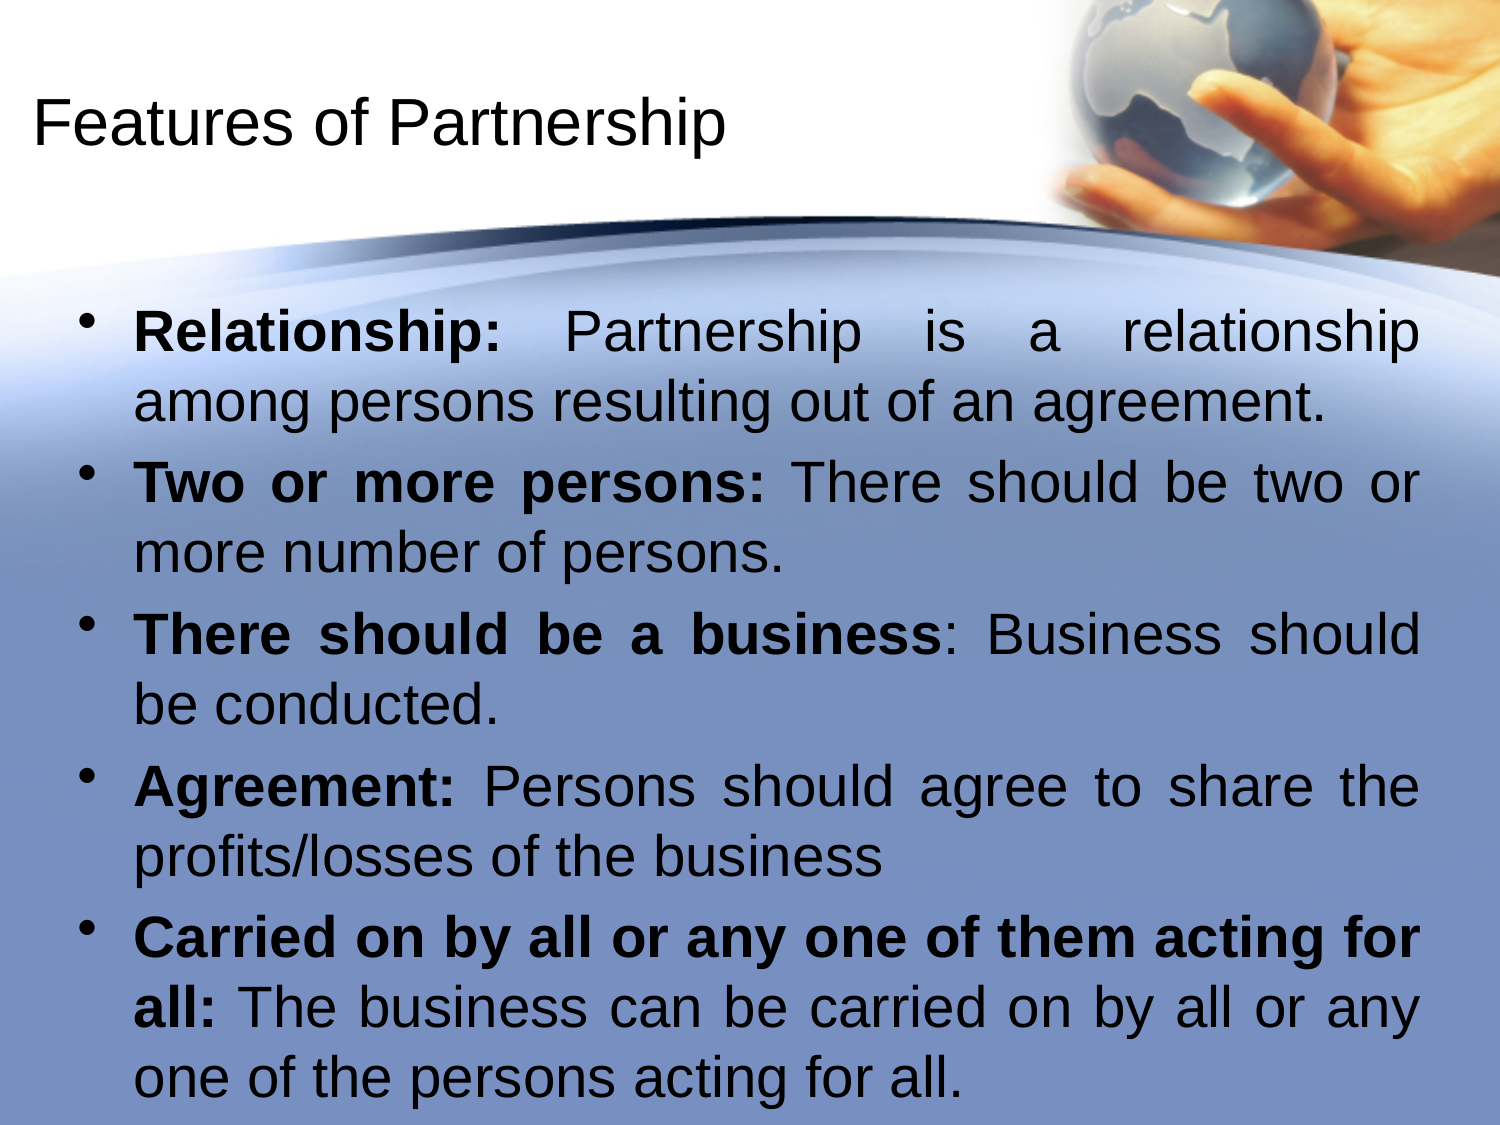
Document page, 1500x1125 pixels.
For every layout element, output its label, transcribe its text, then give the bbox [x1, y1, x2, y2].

title Features of Partnership [17, 24, 1068, 213]
list Relationship: Partnership is a relationship among persons resulting out of an agreement. Two or more persons: There should be two or more number of persons. There should be a business: Business should be conducted. Agreement: Persons should agree to share the profits/losses of the business Carried on by all or any one of them acting for all: The business can be carried on by all or any one of the persons acting for all. [62, 285, 1438, 1023]
picture [0, 0, 1500, 1125]
